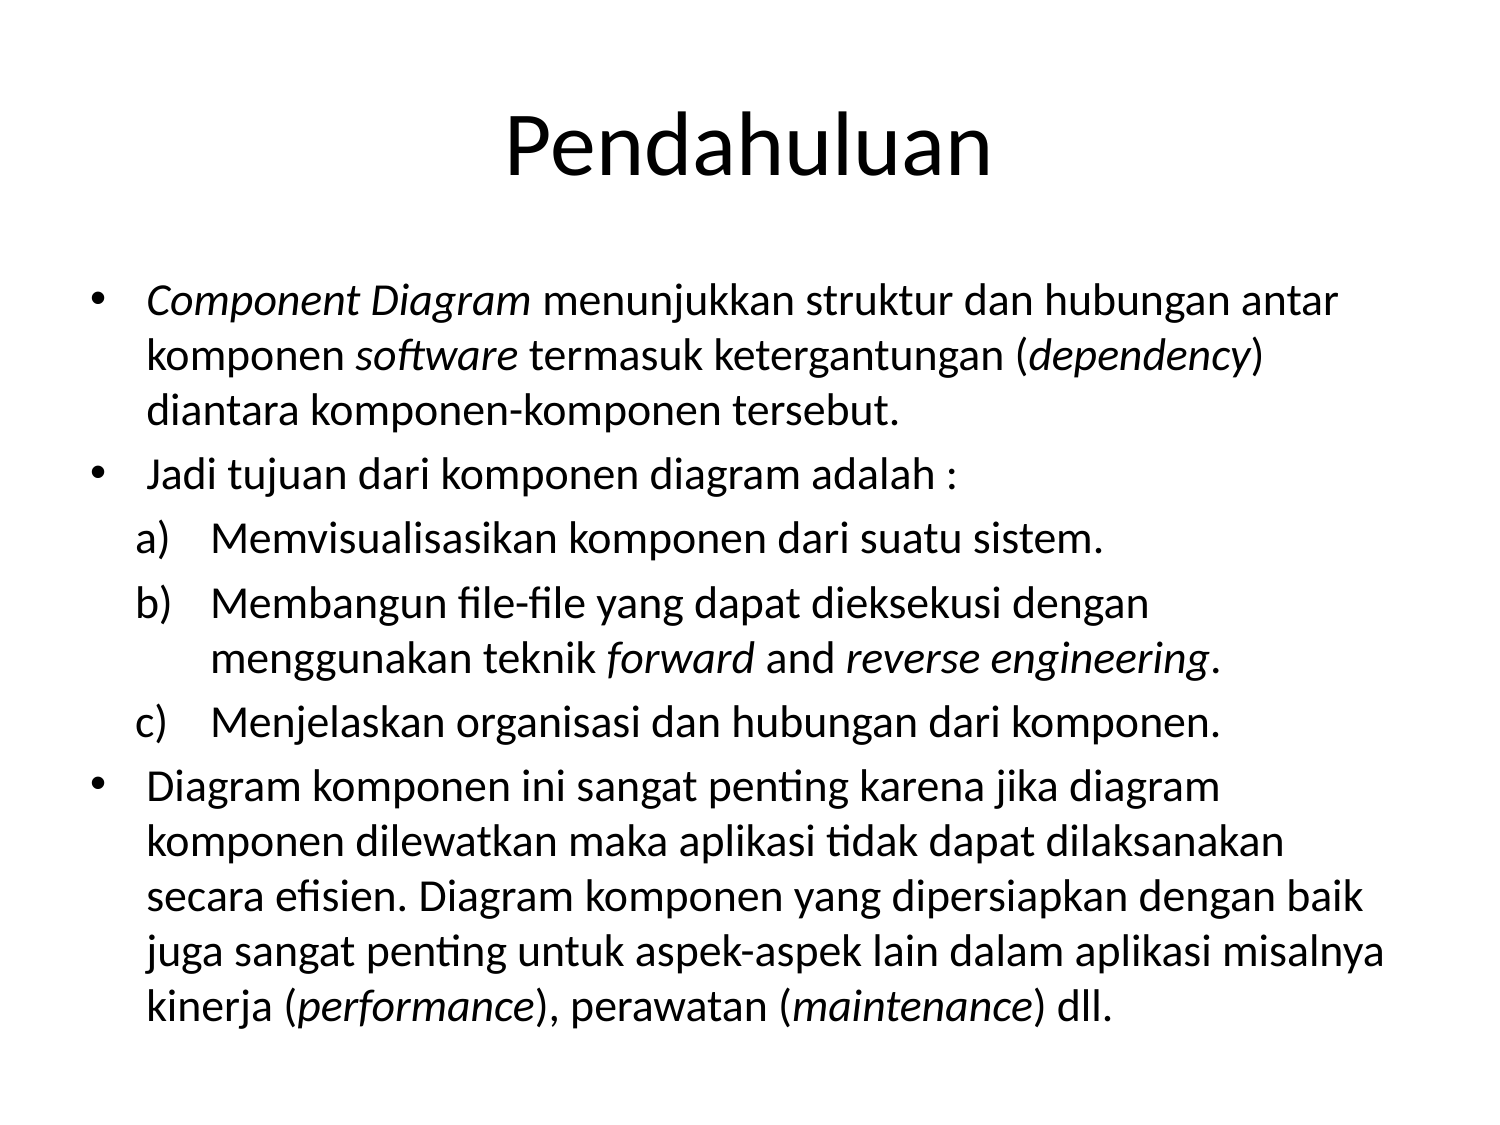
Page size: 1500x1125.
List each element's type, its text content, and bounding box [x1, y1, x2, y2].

title Pendahuluan [75, 45, 1425, 233]
list Component Diagram menunjukkan struktur dan hubungan antar komponen software termasuk ketergantungan (dependency) diantara komponen-komponen tersebut. Jadi tujuan dari komponen diagram adalah : Memvisualisasikan komponen dari suatu sistem. Membangun file-file yang dapat dieksekusi dengan menggunakan teknik forward and reverse engineering. Menjelaskan organisasi dan hubungan dari komponen. Diagram komponen ini sangat penting karena jika diagram komponen dilewatkan maka aplikasi tidak dapat dilaksanakan secara efisien. Diagram komponen yang dipersiapkan dengan baik juga sangat penting untuk aspek-aspek lain dalam aplikasi misalnya kinerja (performance), perawatan (maintenance) dll. [75, 262, 1425, 1075]
